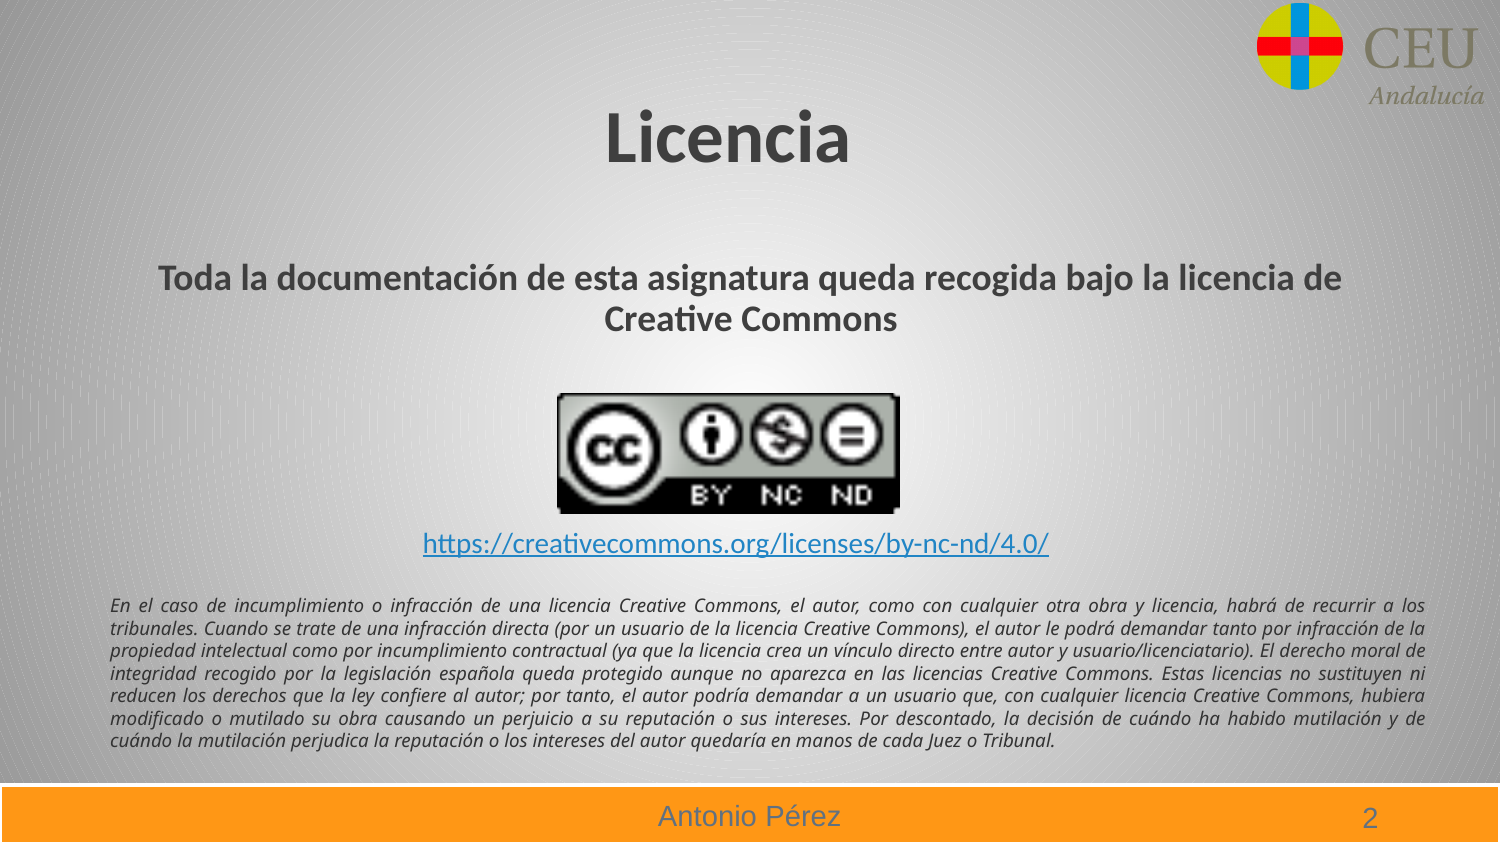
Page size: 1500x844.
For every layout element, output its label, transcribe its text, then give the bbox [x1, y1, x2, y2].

text_box Toda la documentación de esta asignatura queda recogida bajo la licencia de Creative Commons [60, 252, 1397, 754]
text_box En el caso de incumplimiento o infracción de una licencia Creative Commons, el autor, como con cualquier otra obra y licencia, habrá de recurrir a los tribunales. Cuando se trate de una infracción directa (por un usuario de la licencia Creative Commons), el autor le podrá demandar tanto por infracción de la propiedad intelectual como por incumplimiento contractual (ya que la licencia crea un vínculo directo entre autor y usuario/licenciatario). El derecho moral de integridad recogido por la legislación española queda protegido aunque no aparezca en las licencias Creative Commons. Estas licencias no sustituyen ni reducen los derechos que la ley confiere al autor; por tanto, el autor podría demandar a un usuario que, con cualquier licencia Creative Commons, hubiera modificado o mutilado su obra causando un perjuicio a su reputación o sus intereses. Por descontado, la decisión de cuándo ha habido mutilación y de cuándo la mutilación perjudica la reputación o los intereses del autor quedaría en manos de cada Juez o Tribunal. [99, 588, 1436, 759]
text_box https://creativecommons.org/licenses/by-nc-nd/4.0/ [411, 518, 1090, 588]
title Licencia [81, 20, 1376, 184]
picture [557, 393, 900, 515]
picture [1246, 0, 1499, 119]
